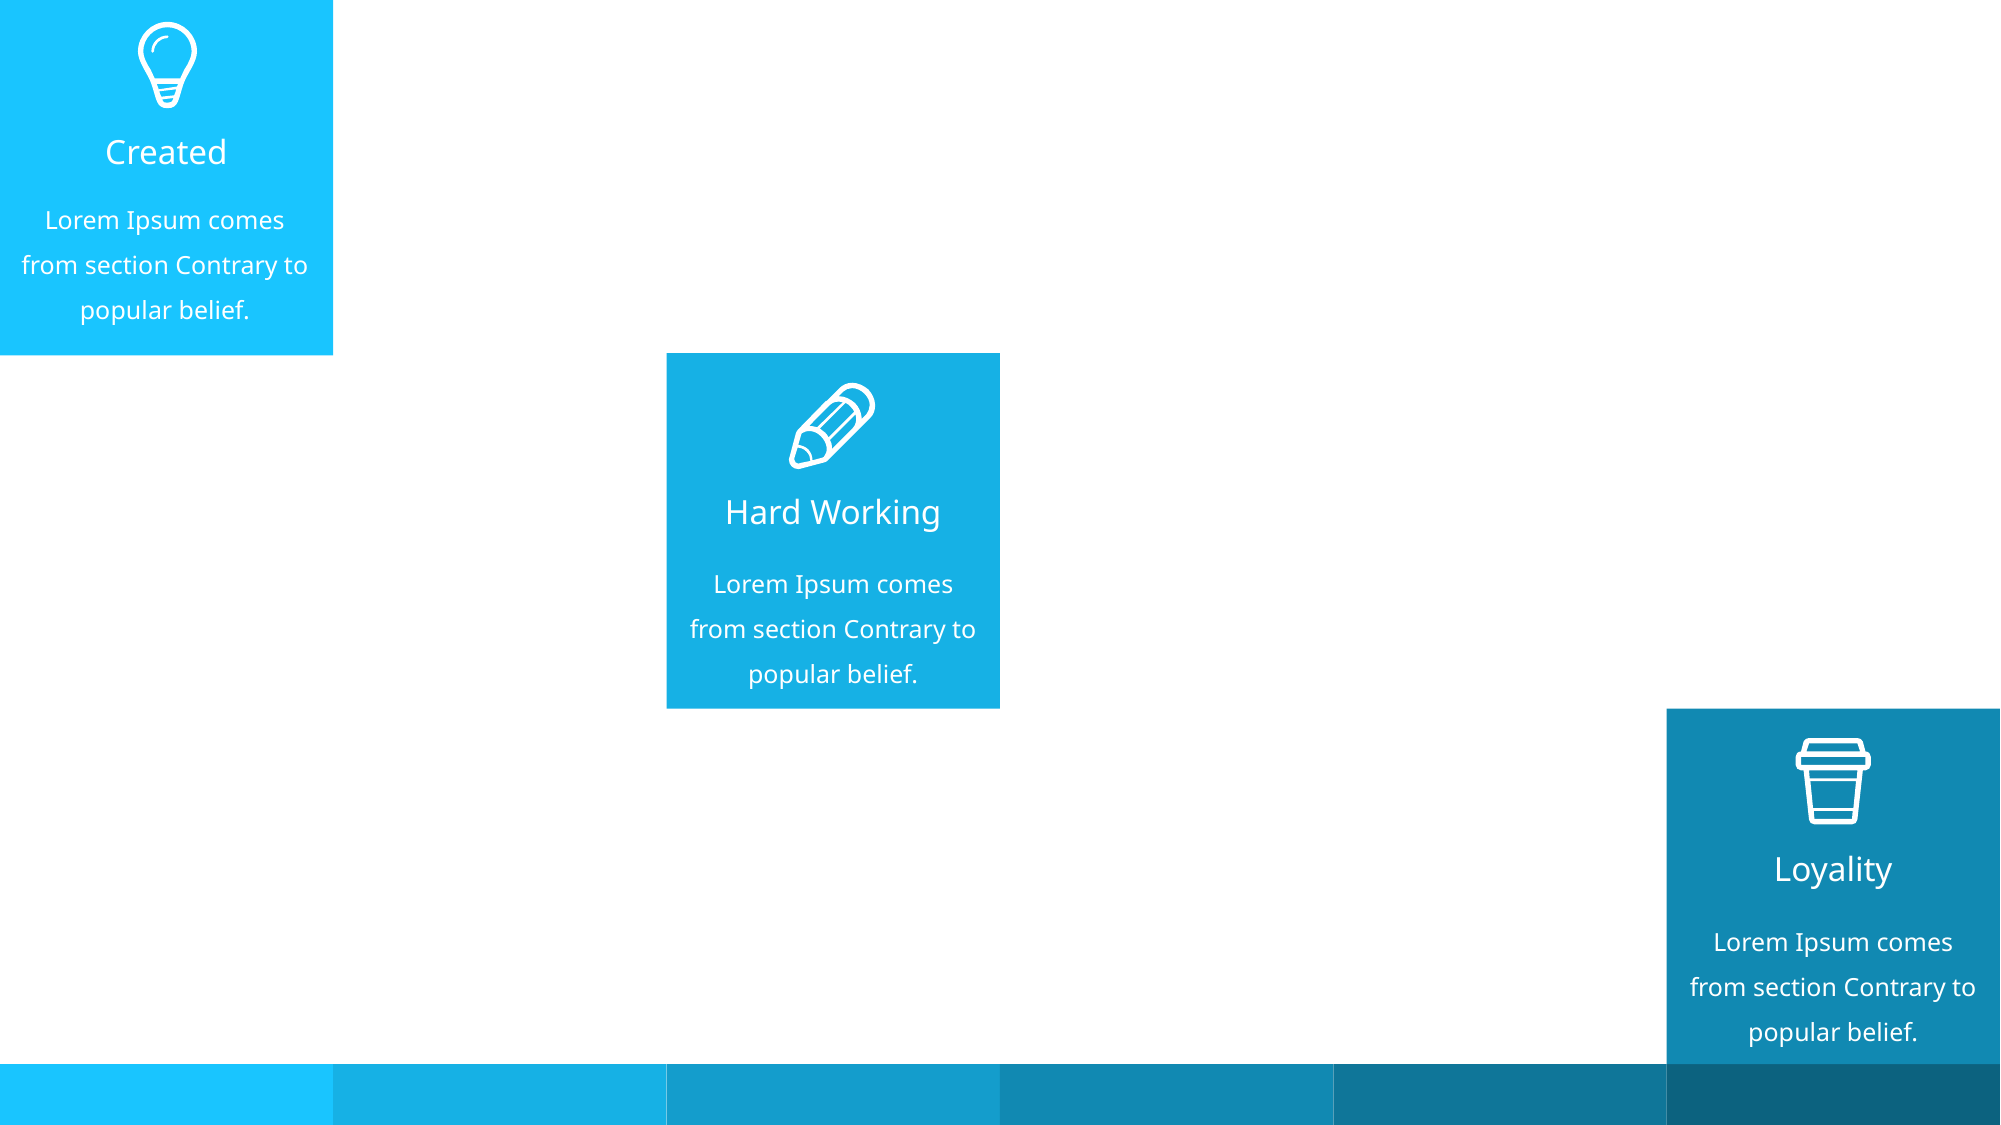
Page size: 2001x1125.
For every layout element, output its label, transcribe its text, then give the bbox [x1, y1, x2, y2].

text_box [1666, 1065, 2000, 1125]
text_box Lorem Ipsum comes from section Contrary to popular belief. [668, 546, 999, 696]
text_box [0, 0, 333, 353]
text_box Hard Working [710, 484, 957, 539]
text_box [1332, 1065, 1666, 1125]
text_box [667, 354, 999, 708]
picture [0, 0, 2000, 1065]
text_box [1795, 738, 1871, 825]
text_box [137, 21, 197, 109]
text_box [666, 1065, 999, 1125]
text_box Lorem Ipsum comes from section Contrary to popular belief. [0, 182, 330, 332]
text_box [999, 1065, 1332, 1125]
text_box [788, 382, 876, 470]
text_box [1667, 709, 2000, 1065]
text_box Loyality [1759, 840, 1908, 895]
text_box [0, 1065, 332, 1125]
text_box Lorem Ipsum comes from section Contrary to popular belief. [1668, 904, 1999, 1054]
text_box Created [90, 124, 243, 179]
text_box [332, 1065, 666, 1125]
